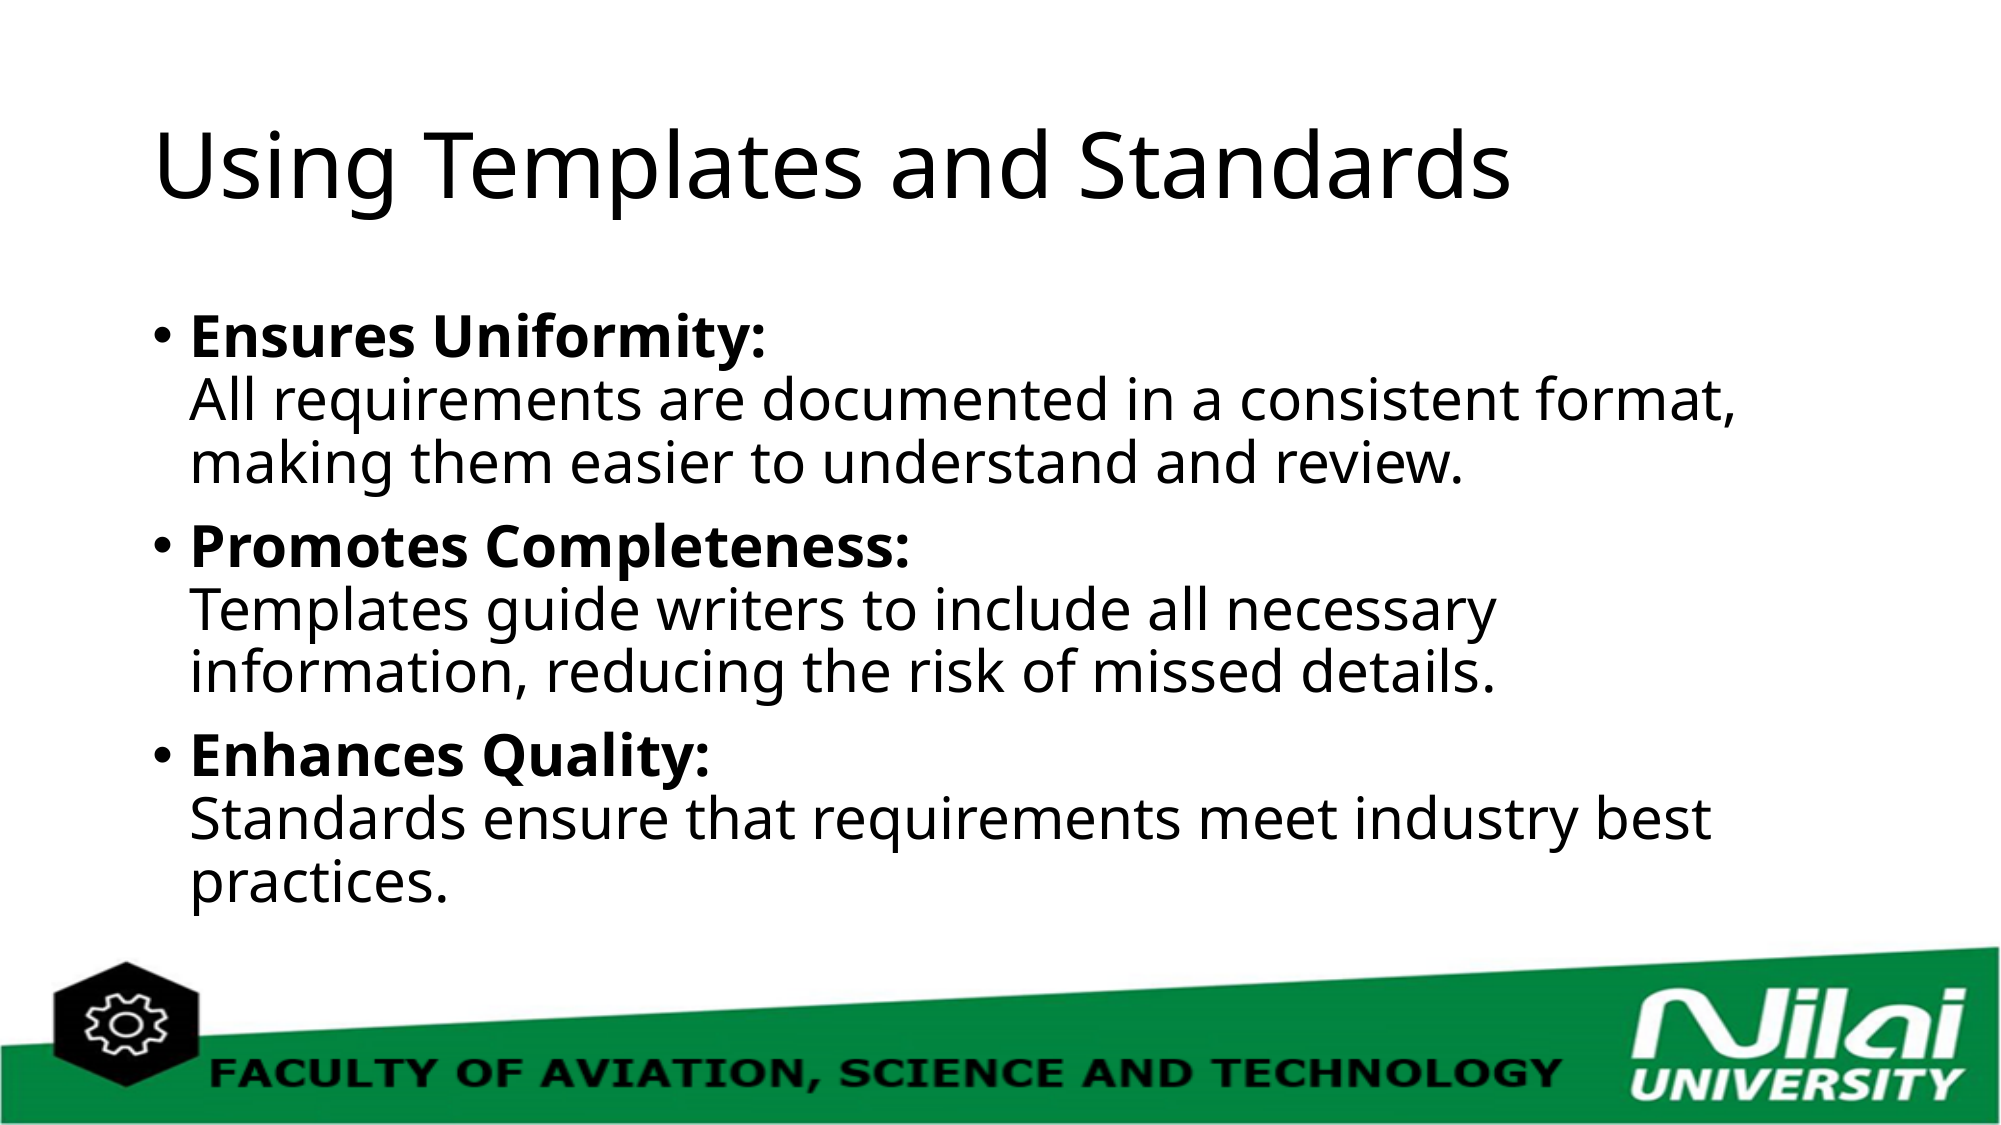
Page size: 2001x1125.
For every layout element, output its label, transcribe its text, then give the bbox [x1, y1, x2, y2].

title Using Templates and Standards [137, 59, 1863, 278]
list Ensures Uniformity: All requirements are documented in a consistent format, making them easier to understand and review. Promotes Completeness: Templates guide writers to include all necessary information, reducing the risk of missed details. Enhances Quality: Standards ensure that requirements meet industry best practices. [137, 299, 1863, 1014]
picture [0, 0, 2001, 1125]
